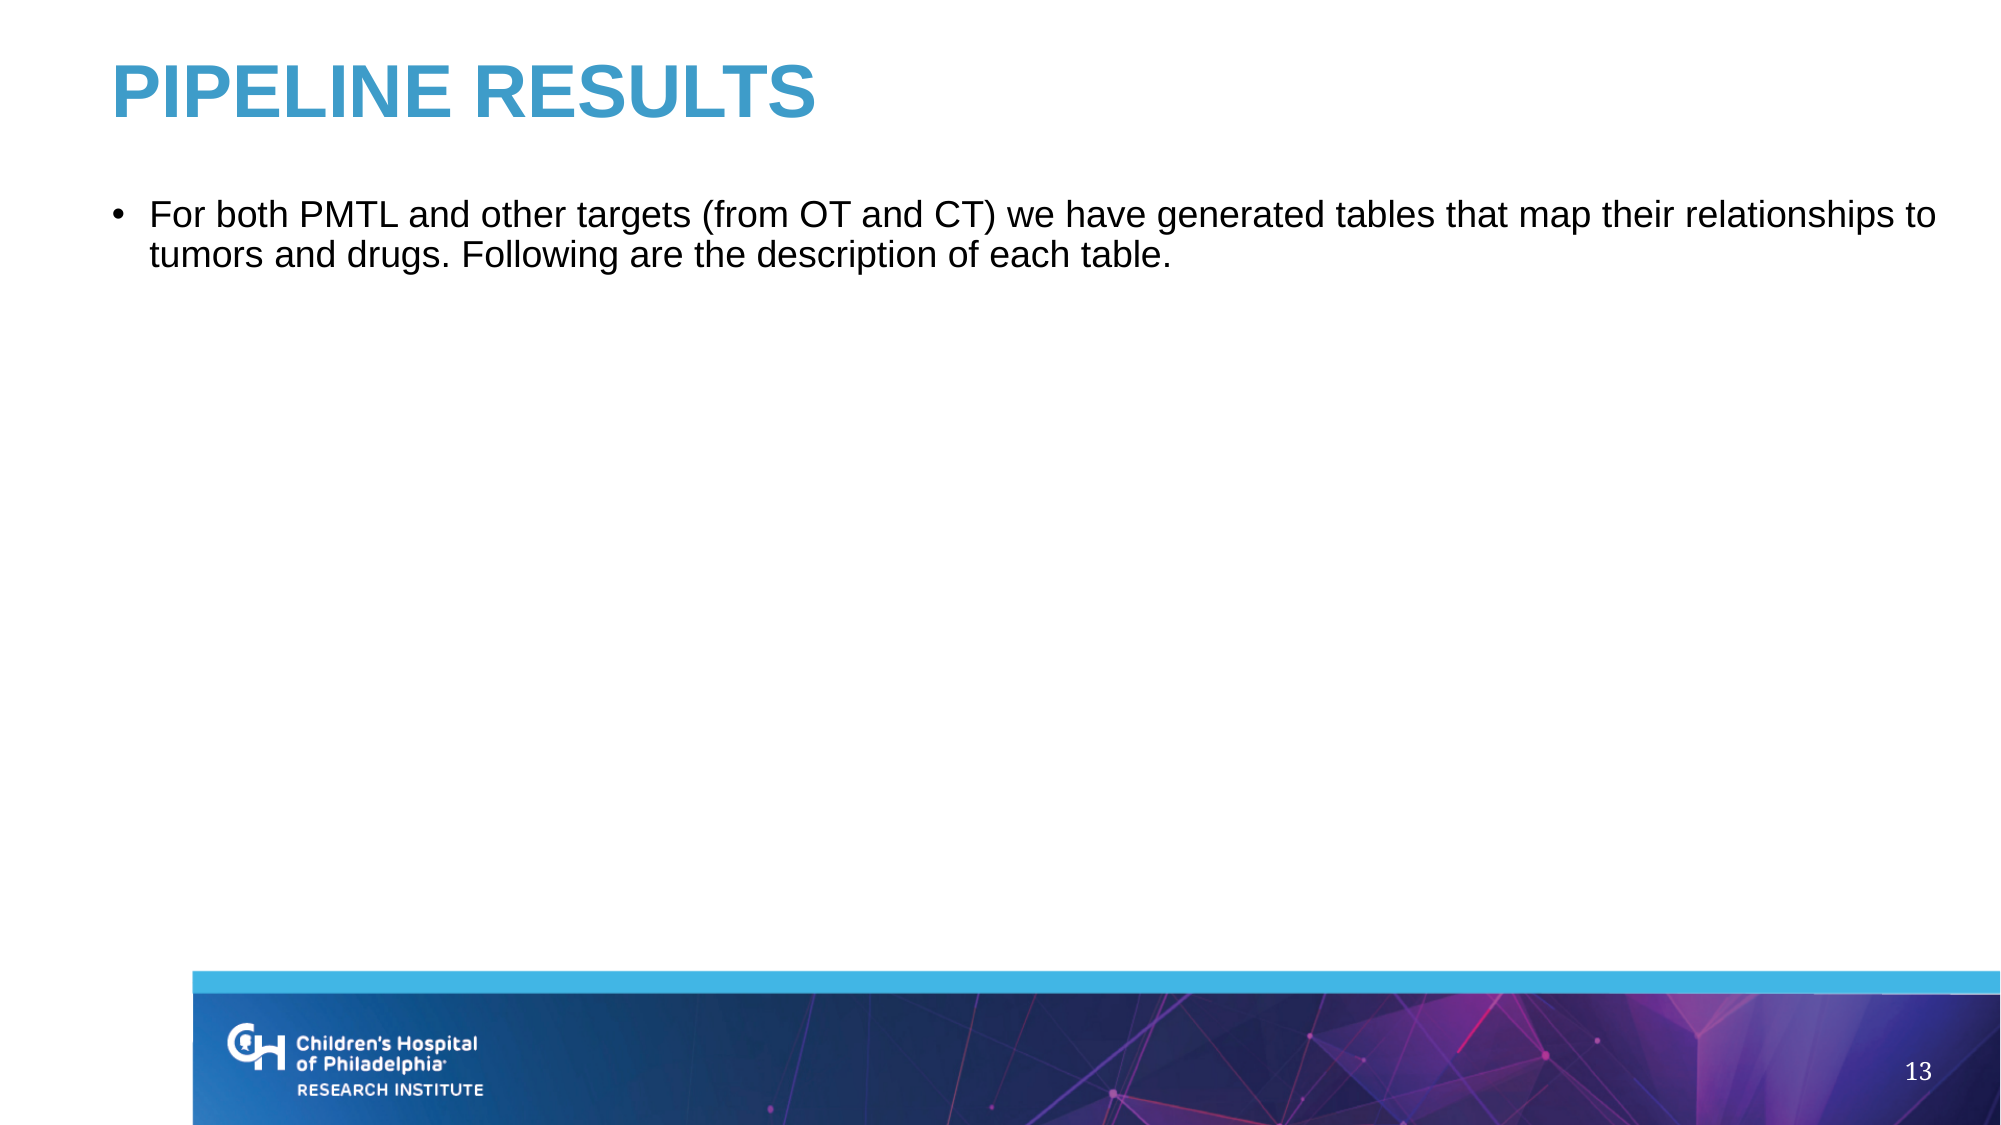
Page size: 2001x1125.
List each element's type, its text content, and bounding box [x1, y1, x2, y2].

list For both PMTL and other targets (from OT and CT) we have generated tables that map their relationships to tumors and drugs. Following are the description of each table. [96, 187, 2000, 953]
slide_number 13 [1857, 1042, 1948, 1103]
picture [0, 0, 2001, 1125]
title PIPELINE Results [96, 0, 1845, 187]
